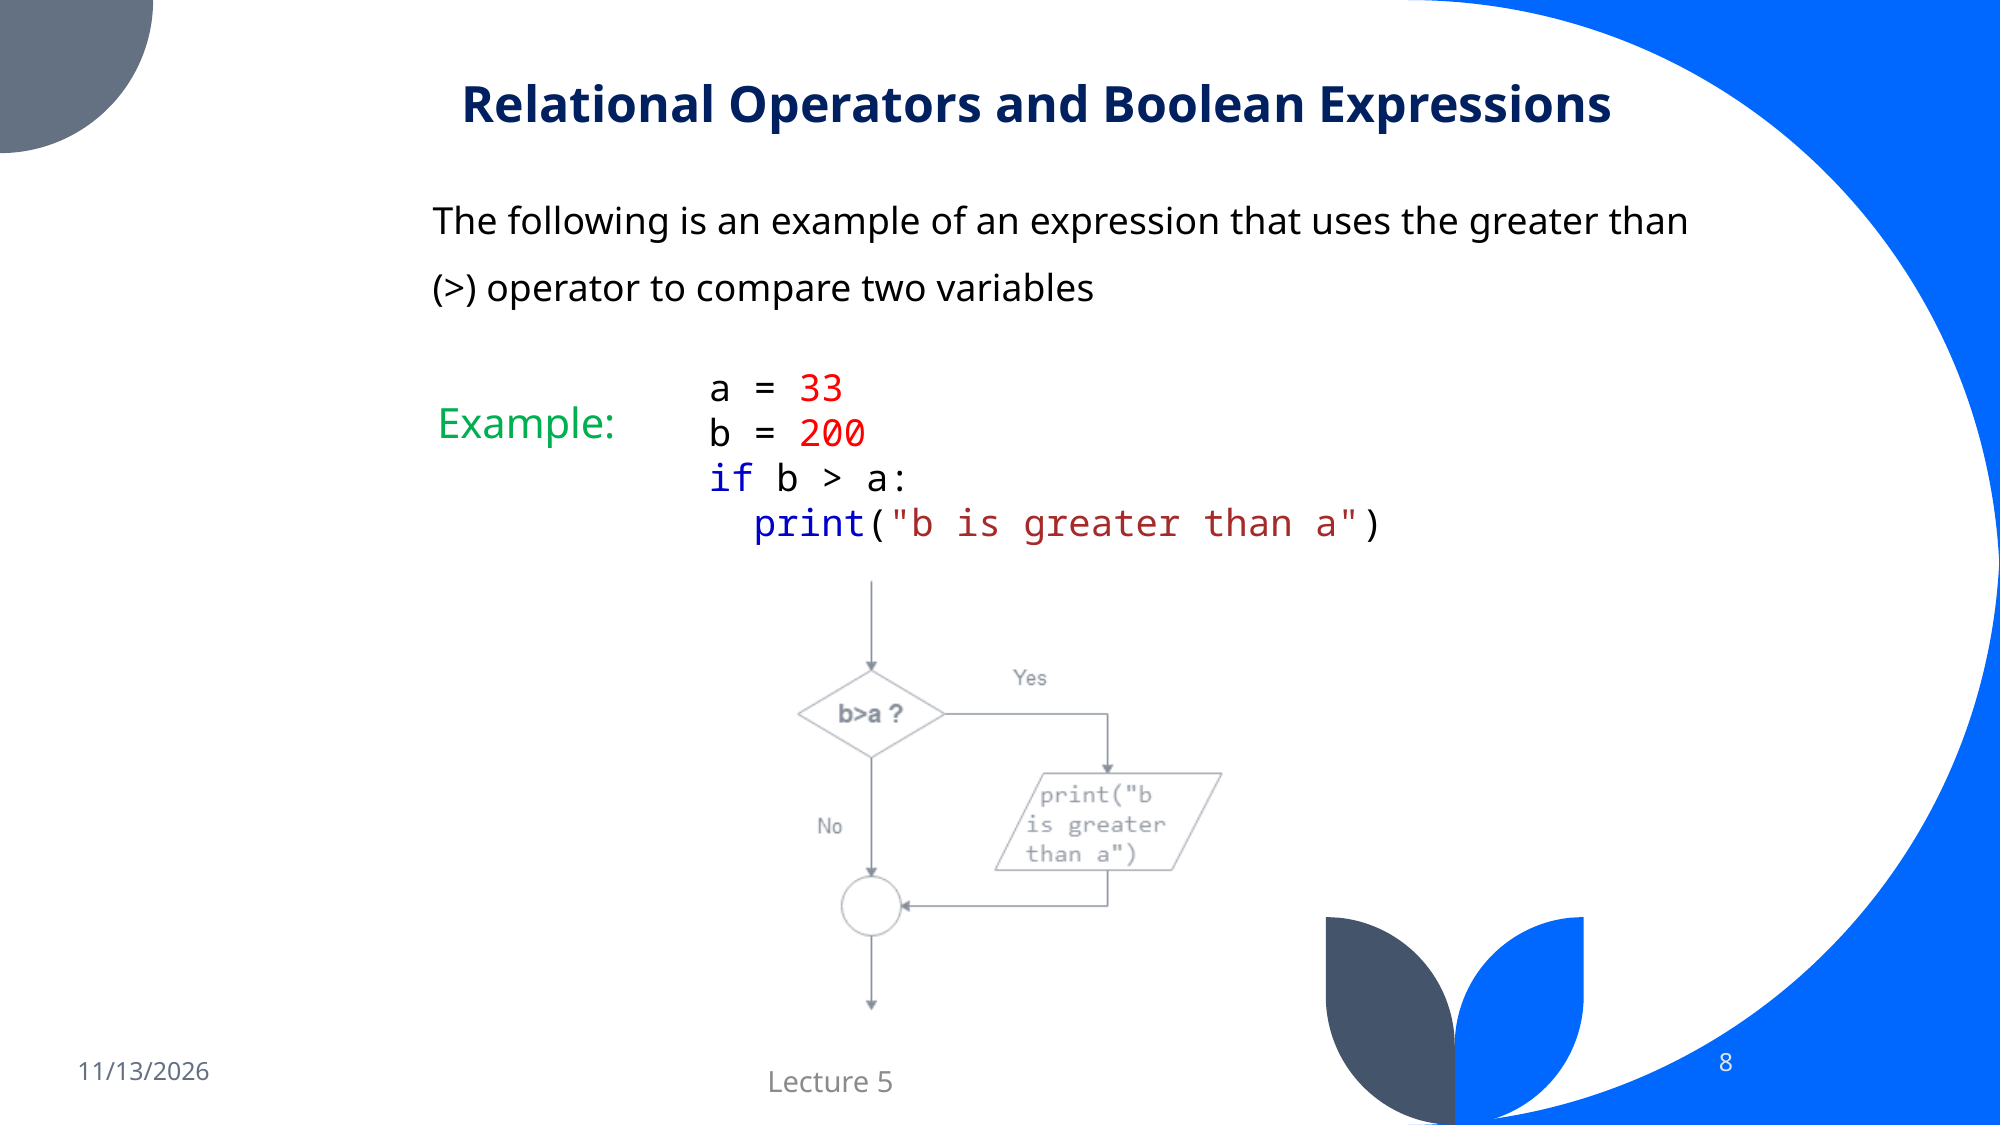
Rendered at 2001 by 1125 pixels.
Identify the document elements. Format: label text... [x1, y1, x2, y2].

picture [763, 562, 1237, 1018]
text_box The following is an example of an expression that uses the greater than (>) operator to compare two variables [417, 167, 1719, 317]
text_box a = 33 b = 200 if b > a: print("b is greater than a") [694, 357, 1443, 552]
text_box Example: [422, 389, 631, 455]
slide_number 8 [1680, 1033, 1749, 1093]
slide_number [62, 1042, 513, 1103]
footer Lecture 5 [605, 1050, 1056, 1111]
text_box Relational Operators and Boolean Expressions [446, 65, 1641, 141]
